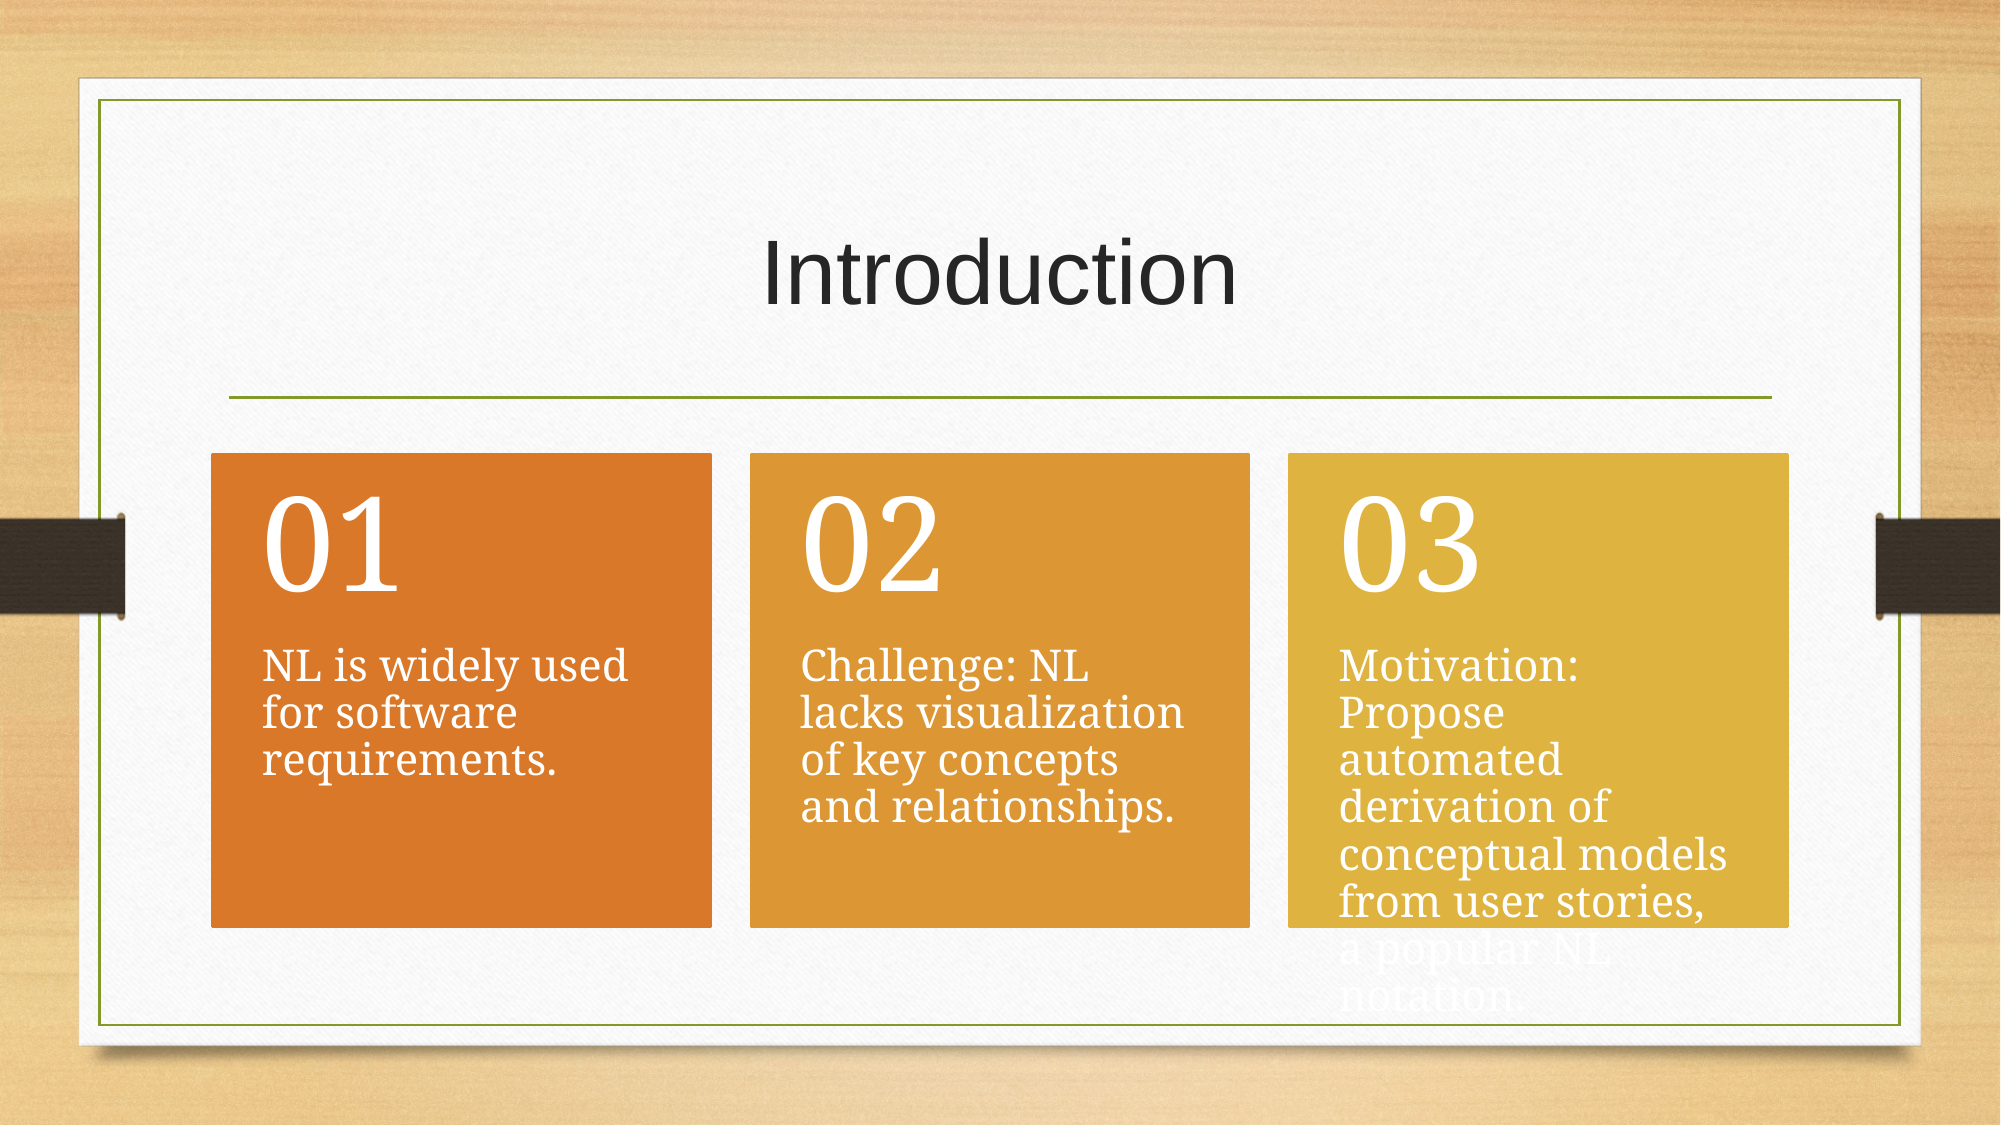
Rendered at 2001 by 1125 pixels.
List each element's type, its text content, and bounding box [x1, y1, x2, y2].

picture [0, 0, 2001, 1125]
title Introduction [212, 161, 1788, 375]
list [212, 454, 1788, 927]
